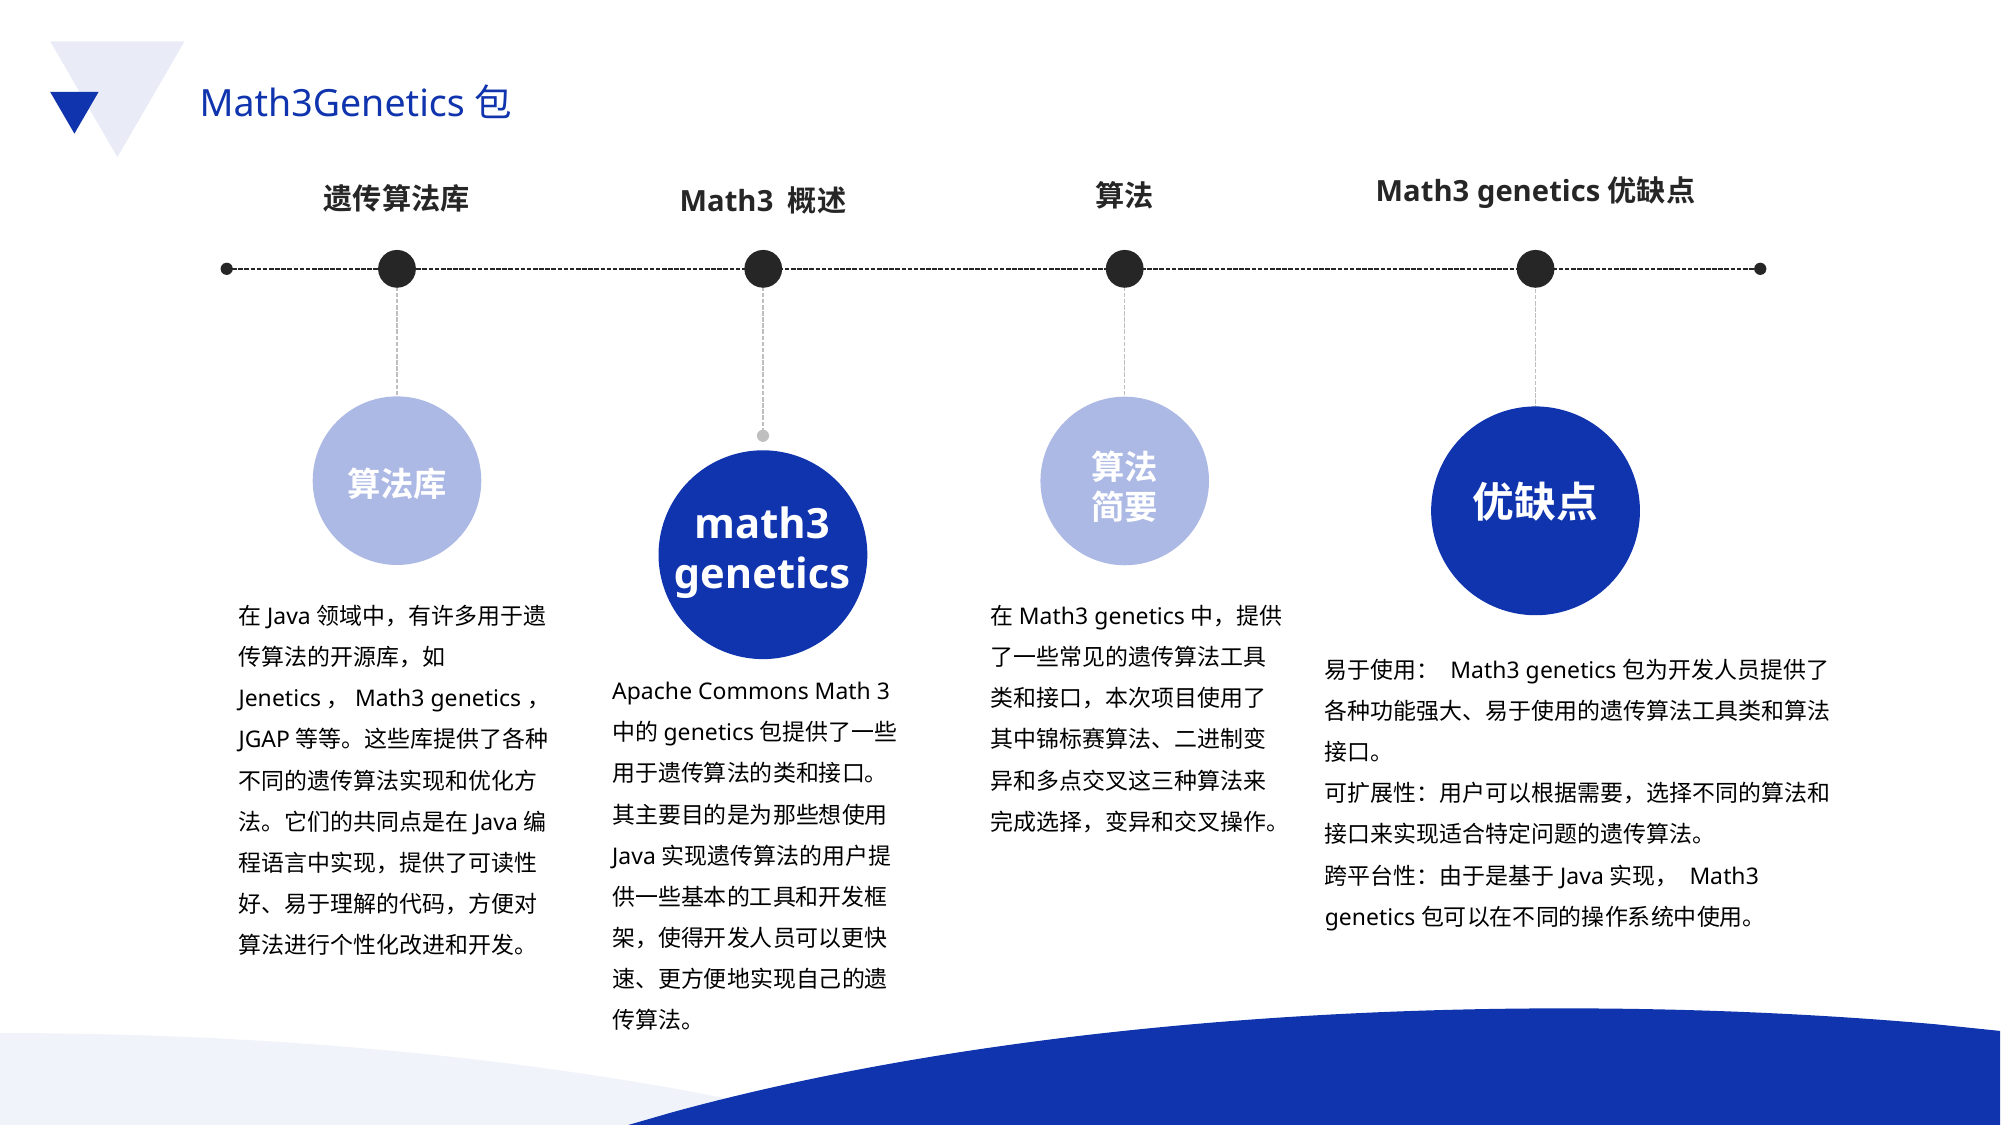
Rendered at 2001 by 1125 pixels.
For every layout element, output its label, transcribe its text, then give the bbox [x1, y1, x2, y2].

text_box 优缺点 [1447, 468, 1624, 534]
text_box [743, 248, 784, 268]
text_box Math3 概述 [587, 175, 939, 226]
text_box [377, 269, 417, 289]
text_box [1515, 248, 1556, 268]
text_box [312, 396, 482, 565]
text_box 在Math3 genetics中，提供了一些常见的遗传算法工具类和接口，本次项目使用了其中锦标赛算法、二进制变异和多点交叉这三种算法来完成选择，变异和交叉操作。 [975, 580, 1304, 843]
text_box [1515, 269, 1556, 289]
text_box [1431, 406, 1640, 616]
text_box math3 genetics [650, 489, 875, 655]
text_box Math3Genetics包 [184, 71, 527, 132]
text_box 算法 简要 [1069, 438, 1180, 534]
text_box [1040, 396, 1210, 566]
text_box 遗传算法库 [263, 172, 530, 223]
text_box Math3 genetics优缺点 [1351, 165, 1720, 216]
text_box [377, 248, 417, 268]
text_box Apache Commons Math 3中的genetics包提供了一些用于遗传算法的类和接口。其主要目的是为那些想使用Java实现遗传算法的用户提供一些基本的工具和开发框架，使得开发人员可以更快速、更方便地实现自己的遗传算法。 [597, 655, 925, 1041]
text_box 算法库 [323, 455, 471, 511]
text_box 算法 [1041, 170, 1208, 221]
text_box [1104, 248, 1145, 268]
text_box 易于使用： Math3 genetics包为开发人员提供了各种功能强大、易于使用的遗传算法工具类和算法接口。 可扩展性：用户可以根据需要，选择不同的算法和接口来实现适合特定问题的遗传算法。 跨平台性：由于是基于Java实现， Math3 genetics包可以在不同的操作系统中使用。 [1310, 634, 1858, 1000]
text_box [681, 450, 845, 489]
text_box 在Java领域中，有许多用于遗传算法的开源库，如Jenetics，Math3 genetics，JGAP等等。这些库提供了各种不同的遗传算法实现和优化方法。它们的共同点是在Java编程语言中实现，提供了可读性好、易于理解的代码，方便对算法进行个性化改进和开发。 [223, 580, 571, 966]
text_box [1104, 269, 1145, 289]
text_box [743, 269, 784, 289]
